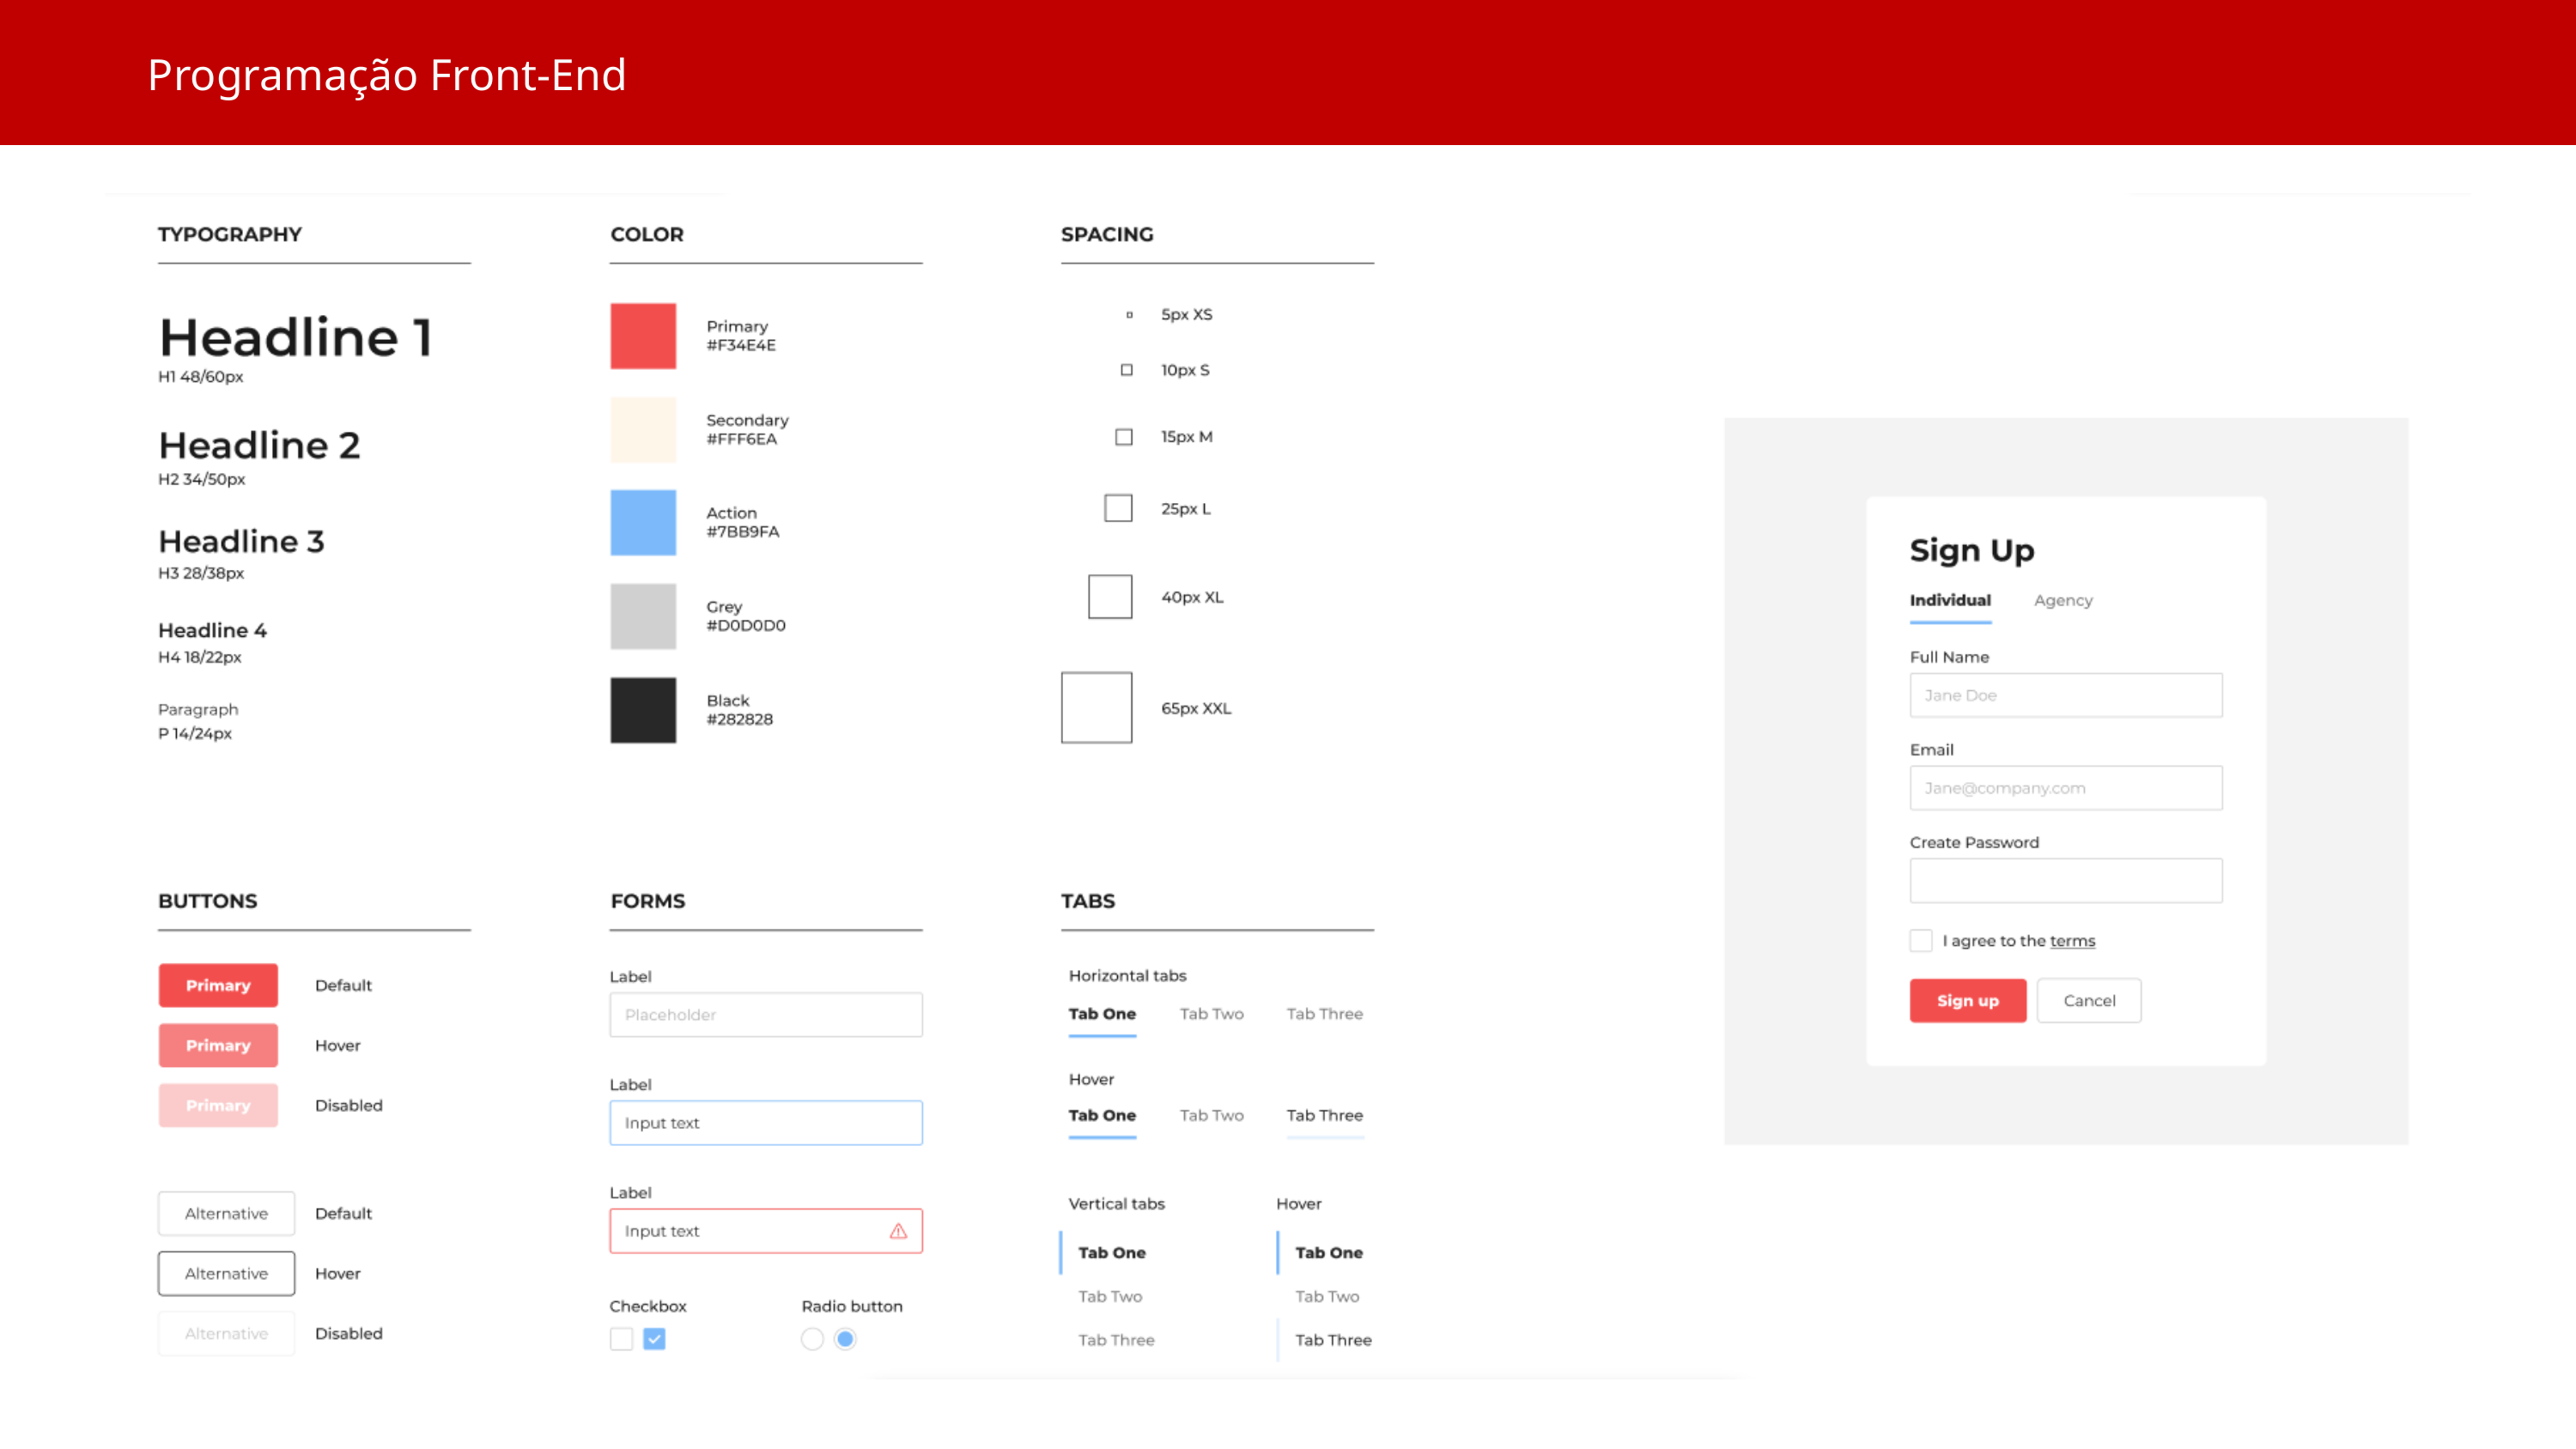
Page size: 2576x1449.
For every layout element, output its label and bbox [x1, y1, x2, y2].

text_box [0, 0, 2576, 145]
text_box [105, 193, 2471, 1379]
